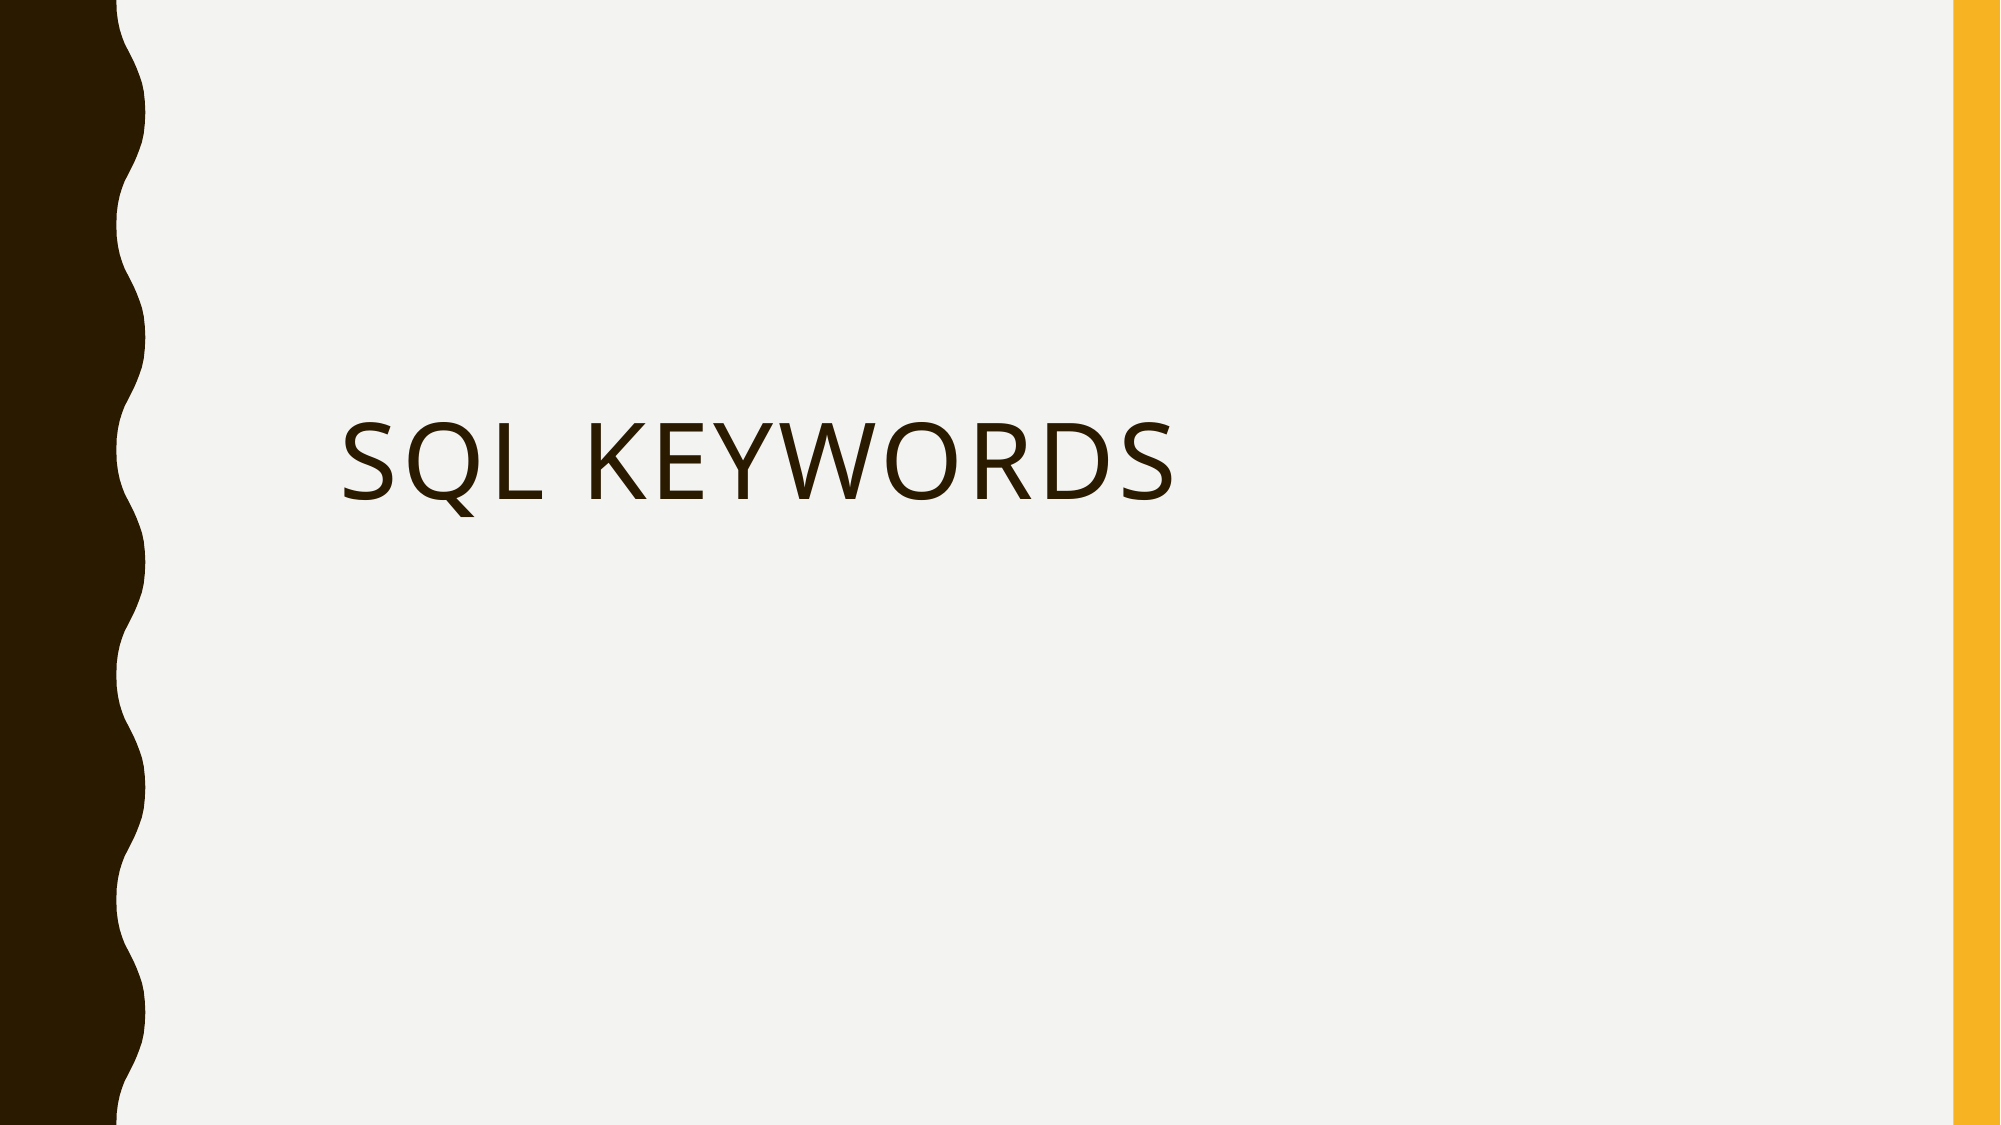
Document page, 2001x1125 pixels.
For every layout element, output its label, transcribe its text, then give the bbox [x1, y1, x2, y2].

title SQL Keywords [324, 399, 1675, 588]
